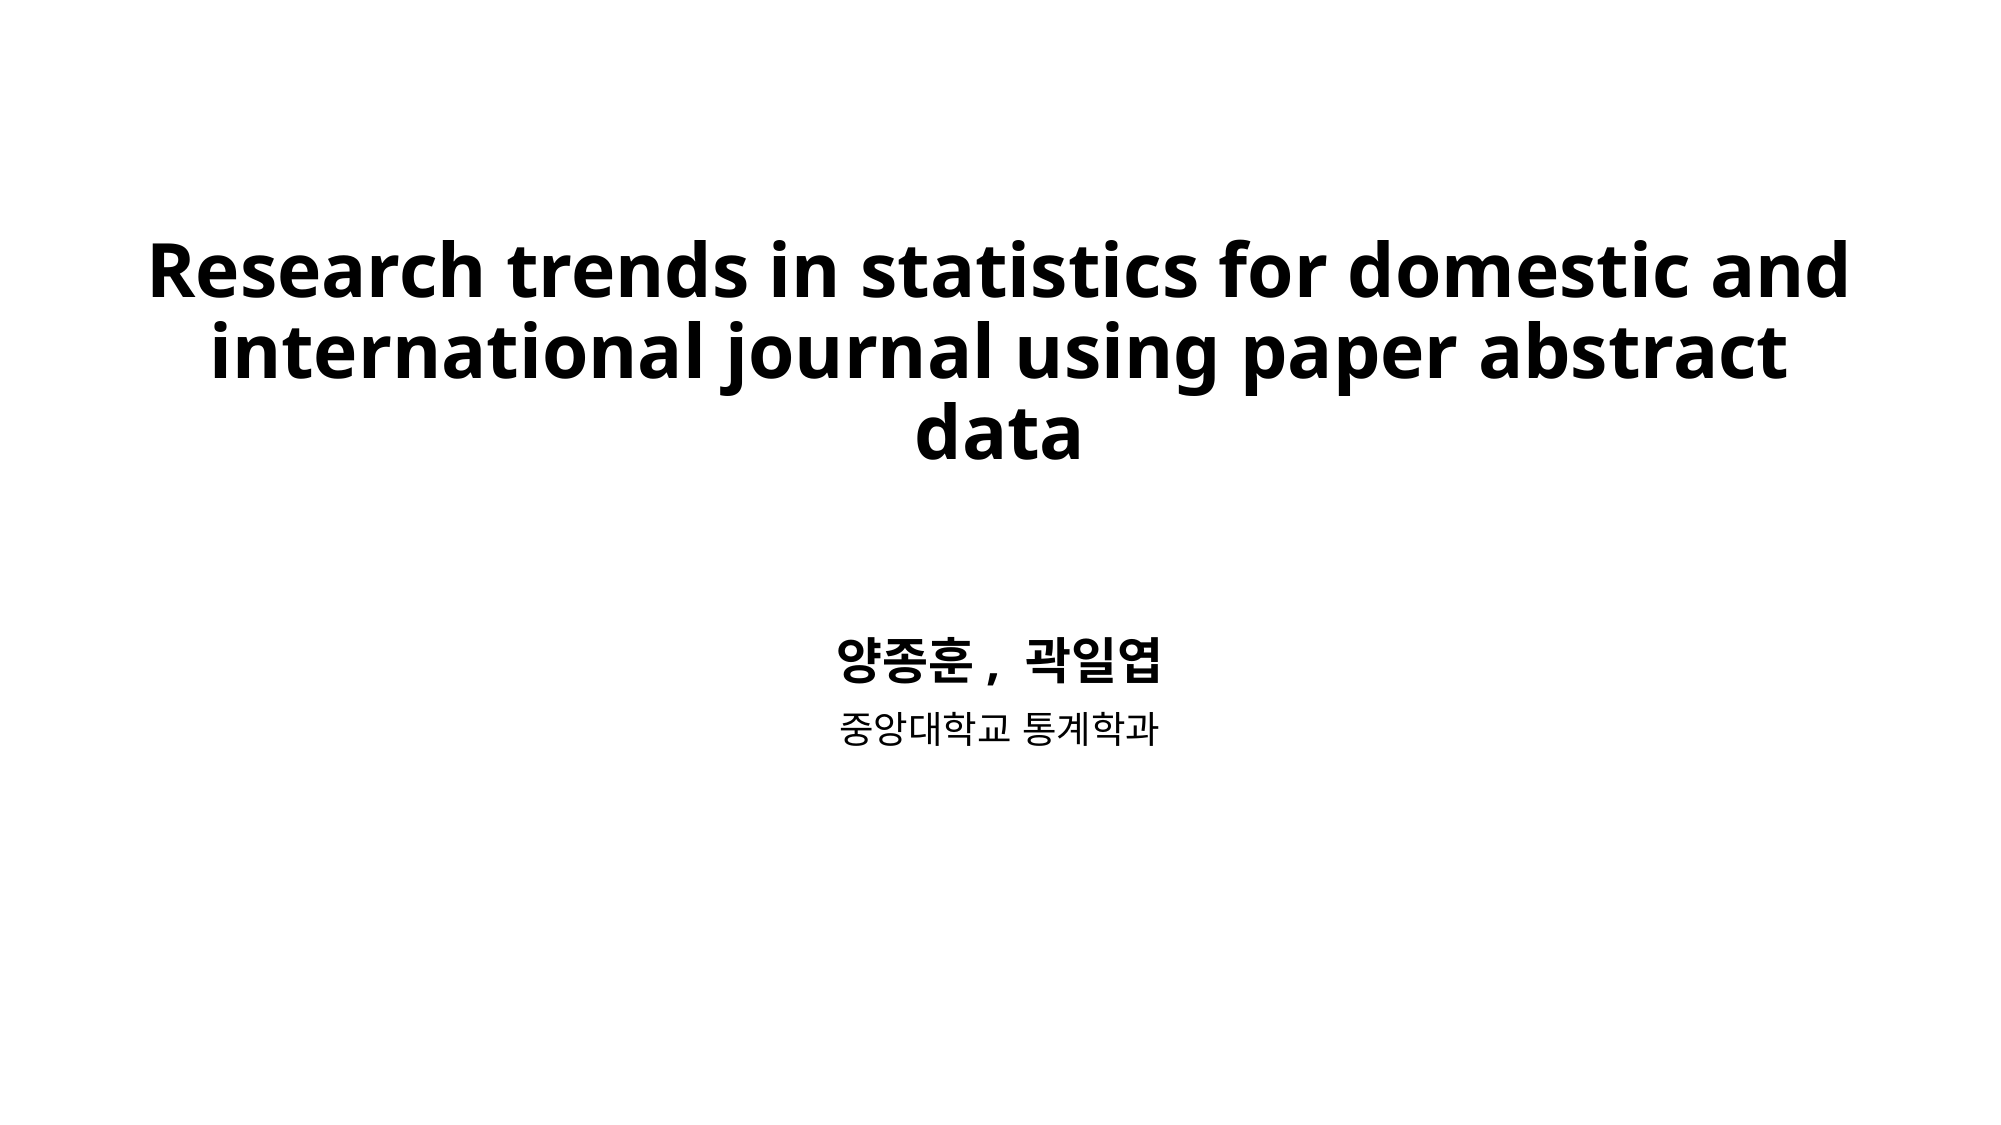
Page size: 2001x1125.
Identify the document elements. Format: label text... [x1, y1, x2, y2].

subtitle 양종훈, 곽일엽 중앙대학교 통계학과 [249, 628, 1750, 900]
title Research trends in statistics for domestic and international journal using paper abstract data [120, 192, 1880, 483]
